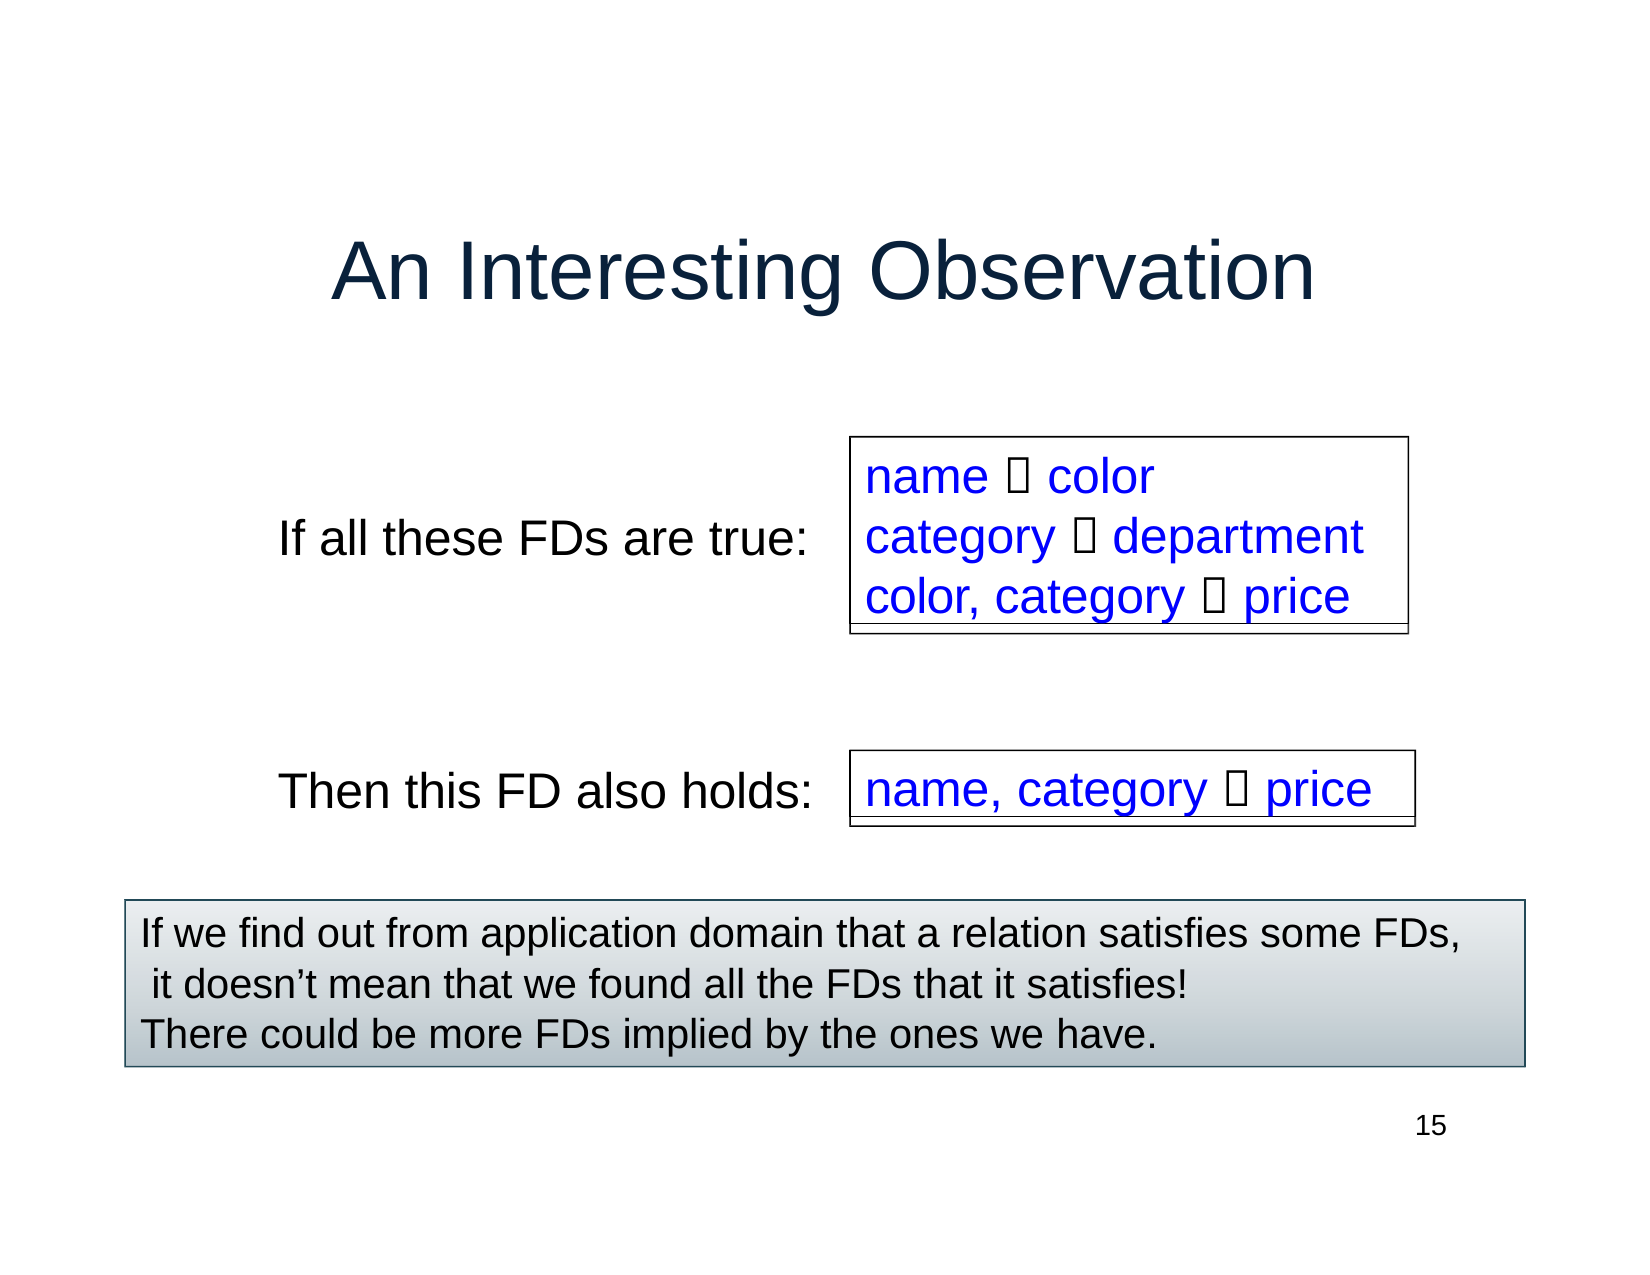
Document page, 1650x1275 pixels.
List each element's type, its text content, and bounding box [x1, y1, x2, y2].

slide_number 15 [1408, 1107, 1454, 1275]
text_box name  color category  department color, category  price [849, 436, 1409, 624]
title An Interesting Observation [329, 214, 1322, 430]
text_box If all these FDs are true: [275, 503, 813, 566]
text_box [849, 749, 1417, 827]
text_box name, category  price [849, 750, 1416, 817]
text_box [849, 435, 1410, 635]
text_box Then this FD also holds: [275, 756, 819, 819]
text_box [123, 898, 1527, 1068]
